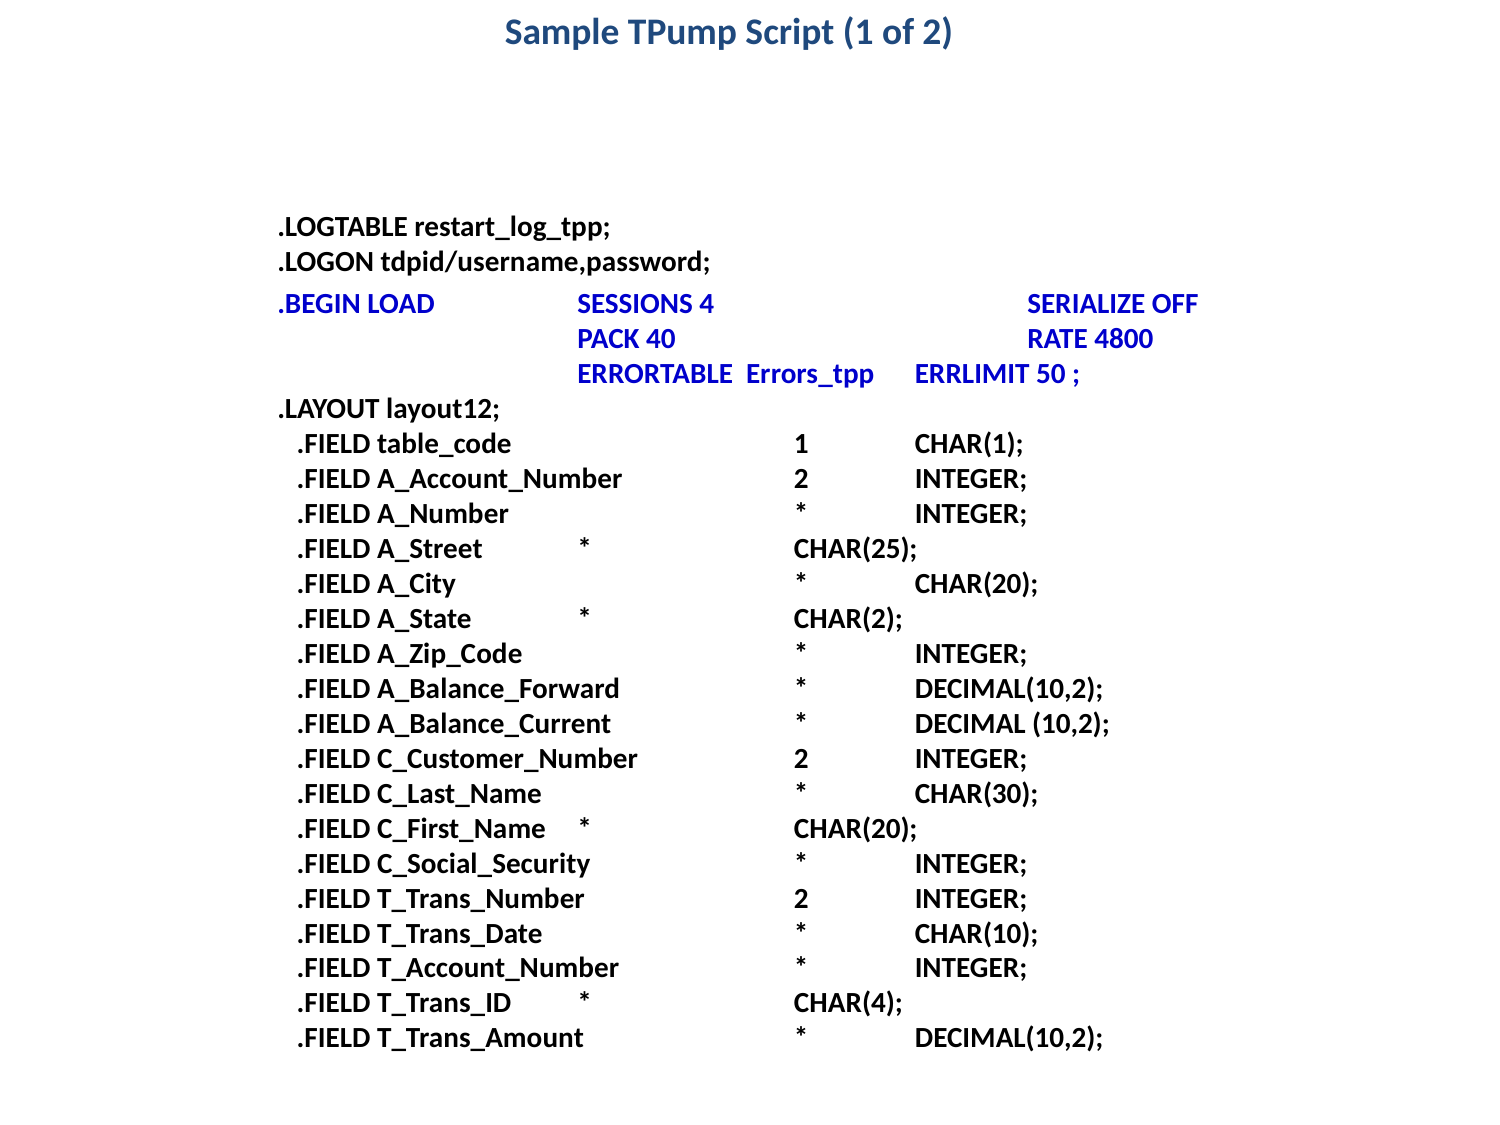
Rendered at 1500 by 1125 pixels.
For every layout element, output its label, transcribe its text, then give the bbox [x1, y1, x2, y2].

text_box Sample TPump Script (1 of 2) [489, 0, 969, 60]
text_box .LOGTABLE restart_log_tpp; .LOGON tdpid/username,password; .BEGIN LOAD SESSIONS 4 SERIALIZE OFF PACK 40 RATE 4800 ERRORTABLE Errors_tpp ERRLIMIT 50 ; .LAYOUT layout12; .FIELD table_code 1 CHAR(1); .FIELD A_Account_Number 2 INTEGER; .FIELD A_Number * INTEGER; .FIELD A_Street * CHAR(25); .FIELD A_City * CHAR(20); .FIELD A_State * CHAR(2); .FIELD A_Zip_Code * INTEGER; .FIELD A_Balance_Forward * DECIMAL(10,2); .FIELD A_Balance_Current * DECIMAL (10,2); .FIELD C_Customer_Number 2 INTEGER; .FIELD C_Last_Name * CHAR(30); .FIELD C_First_Name * CHAR(20); .FIELD C_Social_Security * INTEGER; .FIELD T_Trans_Number 2 INTEGER; .FIELD T_Trans_Date * CHAR(10); .FIELD T_Account_Number * INTEGER; .FIELD T_Trans_ID * CHAR(4); .FIELD T_Trans_Amount * DECIMAL(10,2); [262, 200, 1315, 1062]
